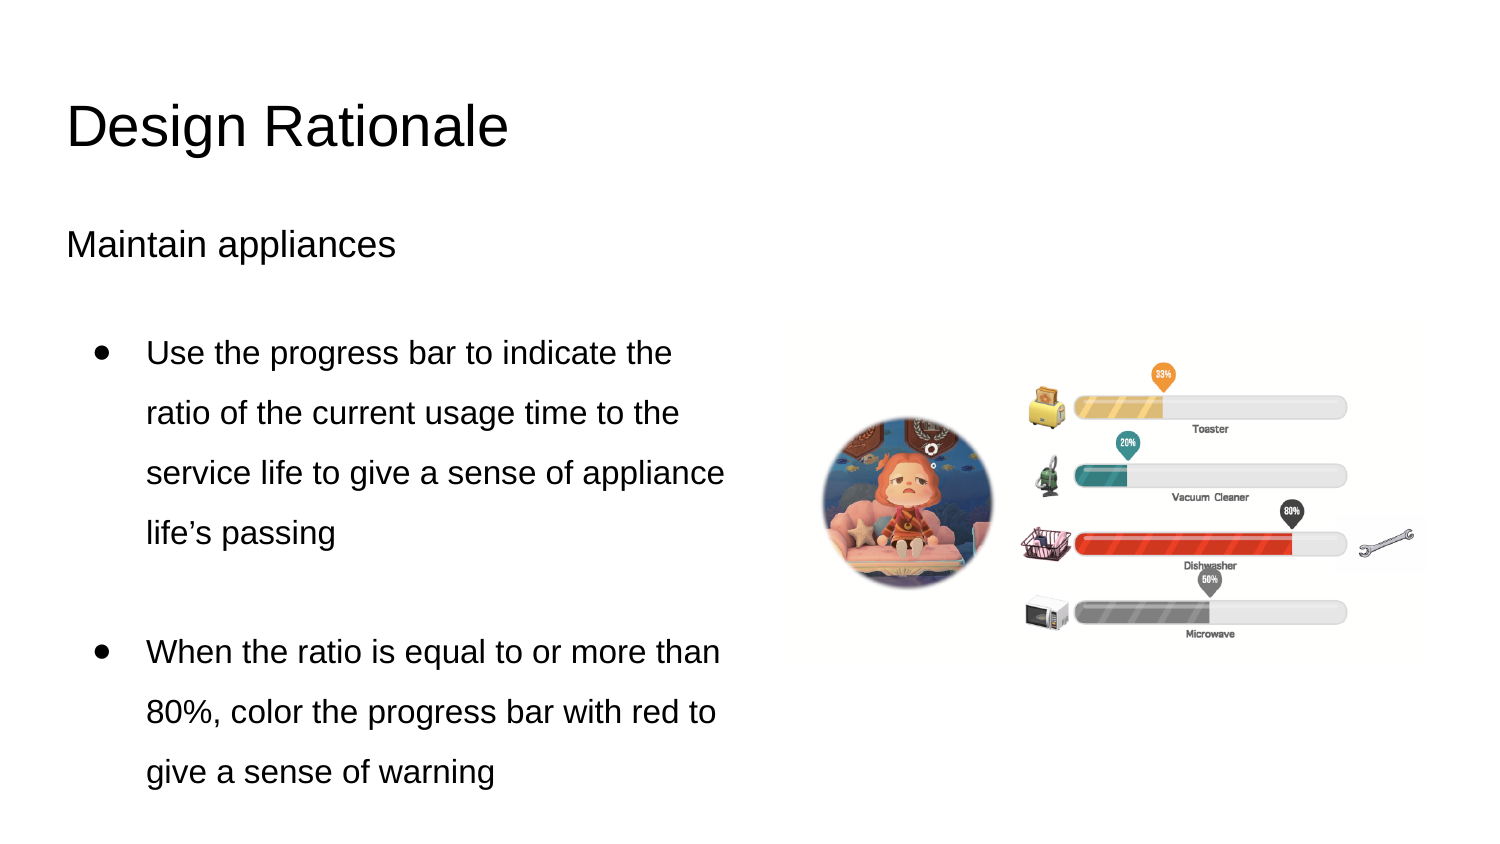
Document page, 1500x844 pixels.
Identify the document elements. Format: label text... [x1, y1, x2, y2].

text_box Use the progress bar to indicate the ratio of the current usage time to the service life to give a sense of appliance life’s passing When the ratio is equal to or more than 80%, color the progress bar with red to give a sense of warning [56, 296, 757, 804]
picture [779, 324, 1428, 665]
title Design Rationale [51, 72, 1449, 167]
list Maintain appliances [51, 198, 724, 277]
